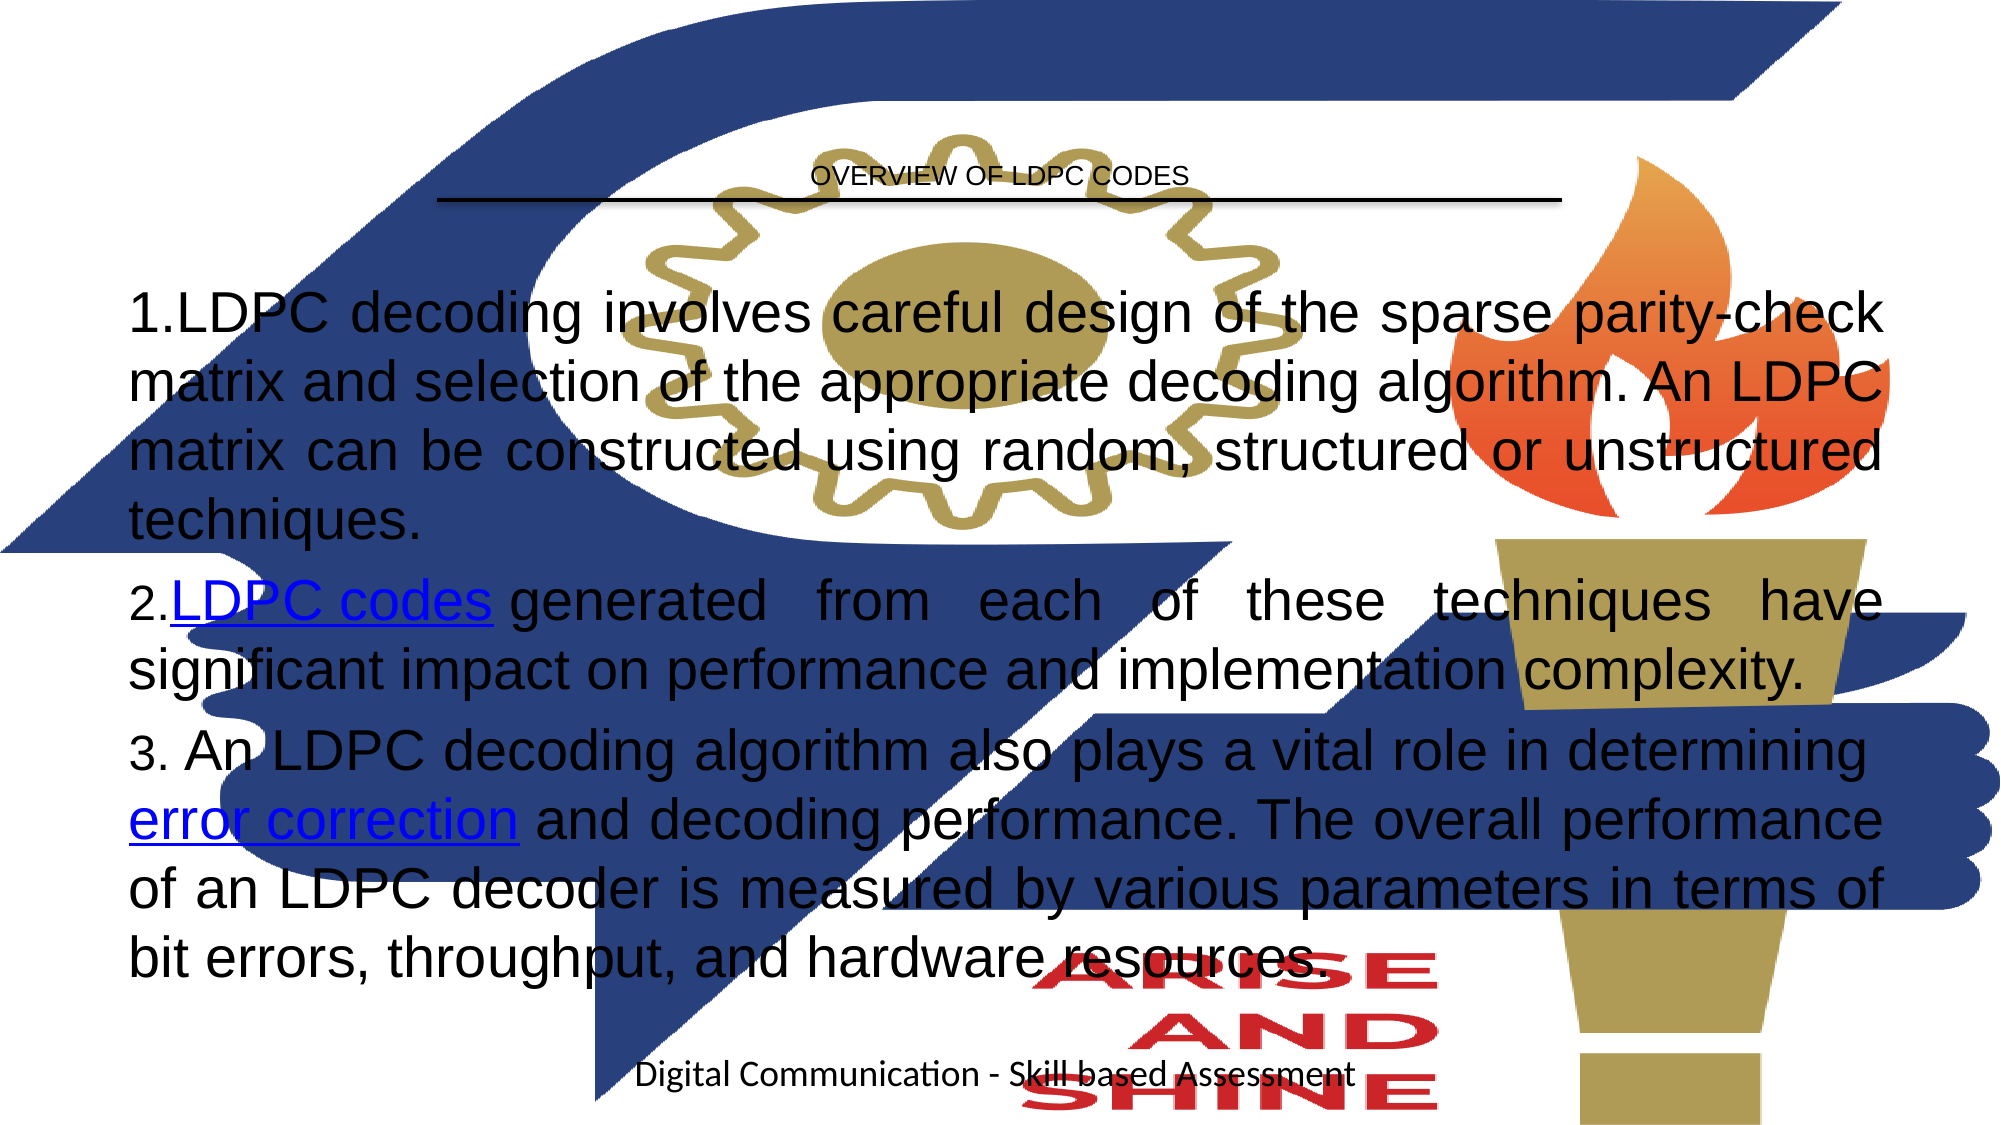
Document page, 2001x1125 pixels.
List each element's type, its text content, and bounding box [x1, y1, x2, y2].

list 1.LDPC decoding involves careful design of the sparse parity-check matrix and selection of the appropriate decoding algorithm. An LDPC matrix can be constructed using random, structured or unstructured techniques. 2.LDPC codes generated from each of these techniques have significant impact on performance and implementation complexity. 3. An LDPC decoding algorithm also plays a vital role in determining error correction and decoding performance. The overall performance of an LDPC decoder is measured by various parameters in terms of bit errors, throughput, and hardware resources. [113, 267, 1902, 1010]
title OVERVIEW OF LDPC CODES [99, 150, 1900, 233]
footer Digital Communication - Skill based Assessment [572, 1041, 1428, 1125]
picture [0, 0, 2000, 1125]
